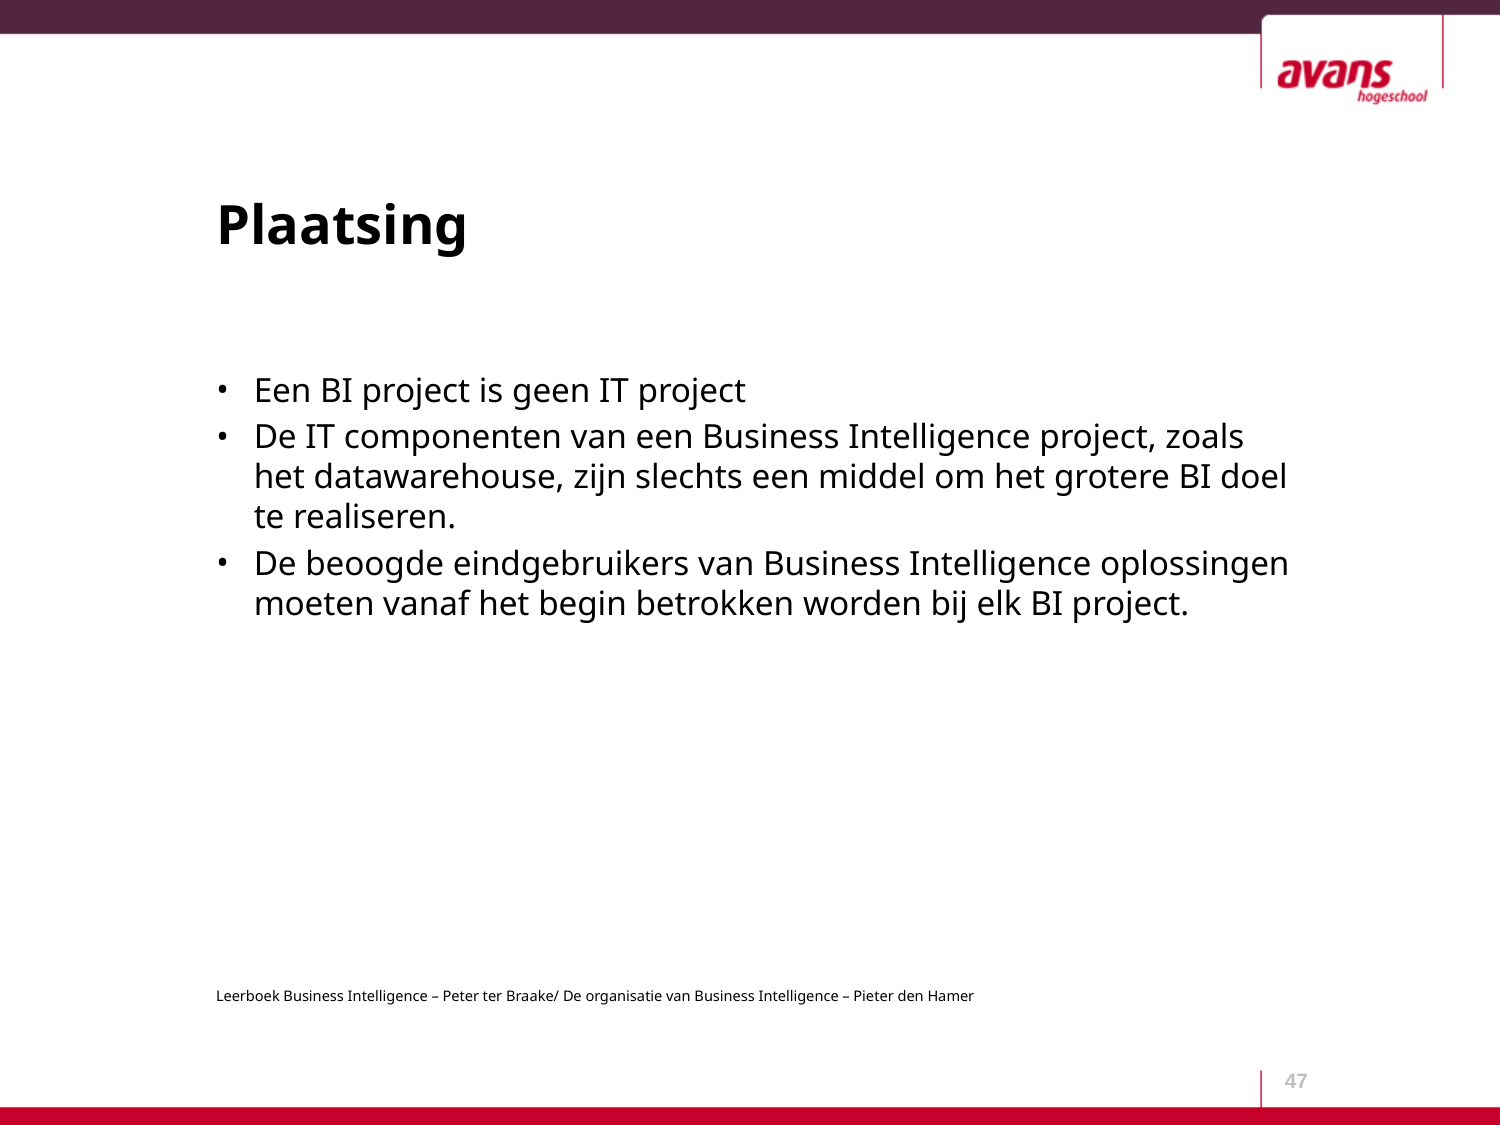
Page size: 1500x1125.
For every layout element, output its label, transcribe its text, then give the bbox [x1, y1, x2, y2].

list Een BI project is geen IT project De IT componenten van een Business Intelligence project, zoals het datawarehouse, zijn slechts een middel om het grotere BI doel te realiseren. De beoogde eindgebruikers van Business Intelligence oplossingen moeten vanaf het begin betrokken worden bij elk BI project. [201, 361, 1314, 964]
slide_number 47 [1269, 1060, 1420, 1103]
picture [0, 0, 1500, 1125]
title Plaatsing [201, 182, 1314, 329]
